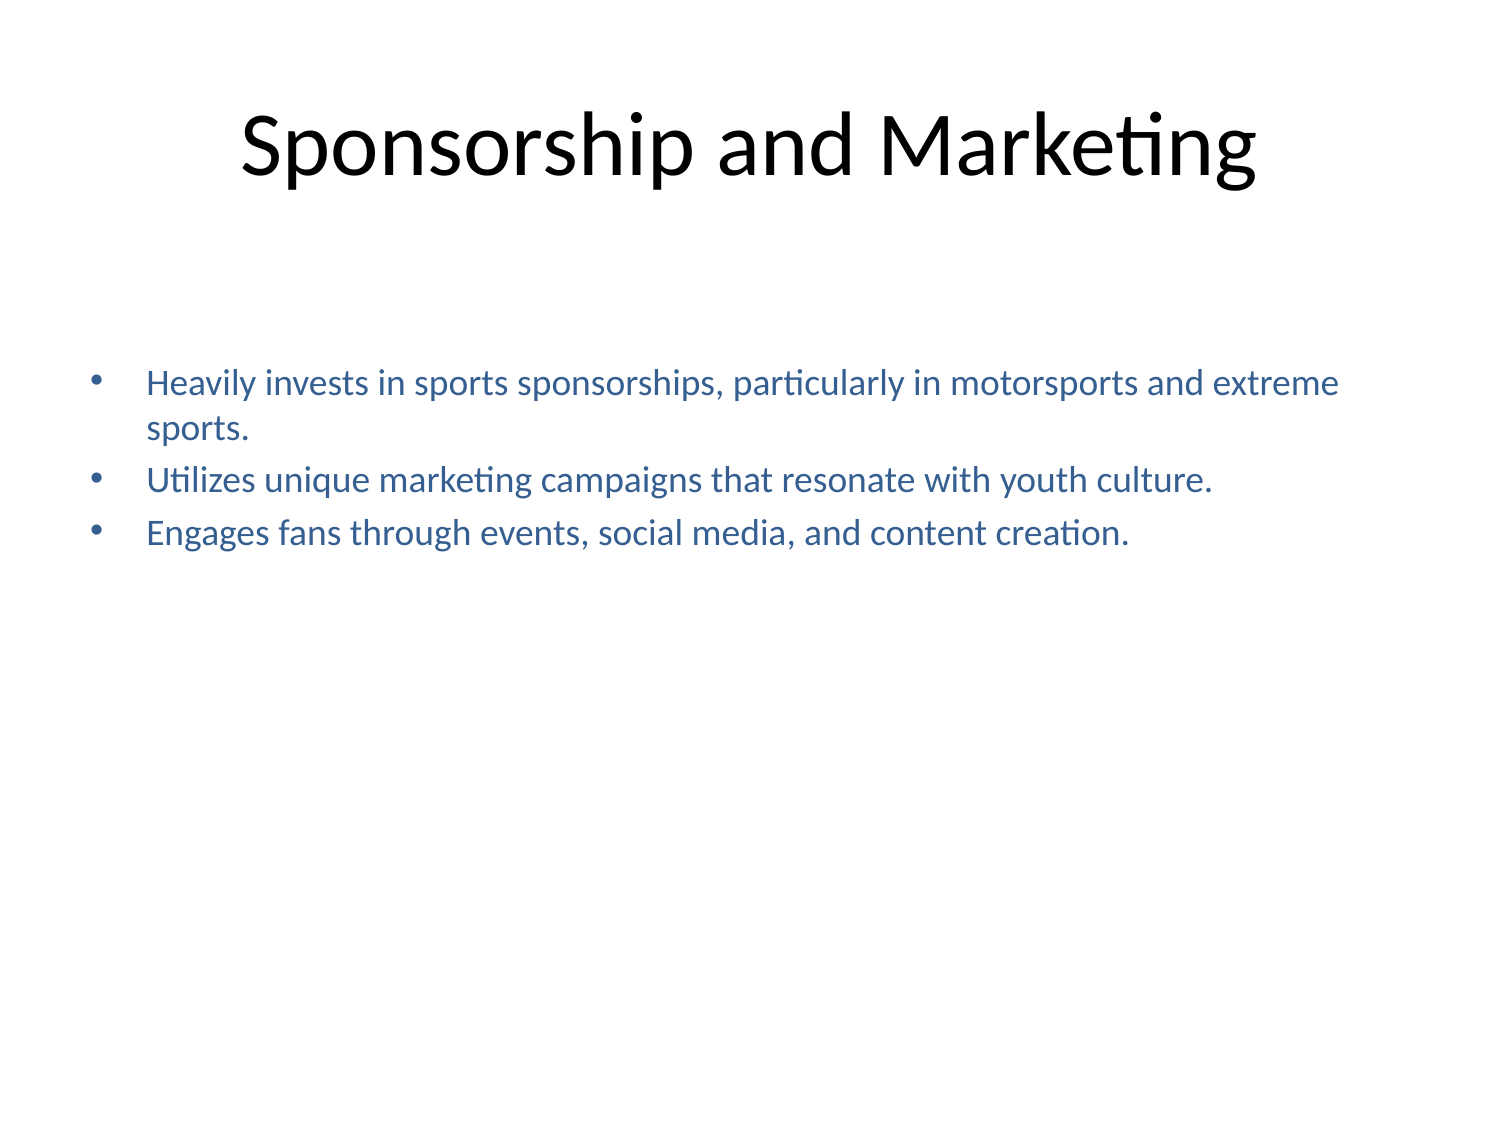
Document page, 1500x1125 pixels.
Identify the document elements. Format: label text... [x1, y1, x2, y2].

title Sponsorship and Marketing [75, 45, 1425, 233]
list Heavily invests in sports sponsorships, particularly in motorsports and extreme sports. Utilizes unique marketing campaigns that resonate with youth culture. Engages fans through events, social media, and content creation. [75, 262, 1425, 1005]
